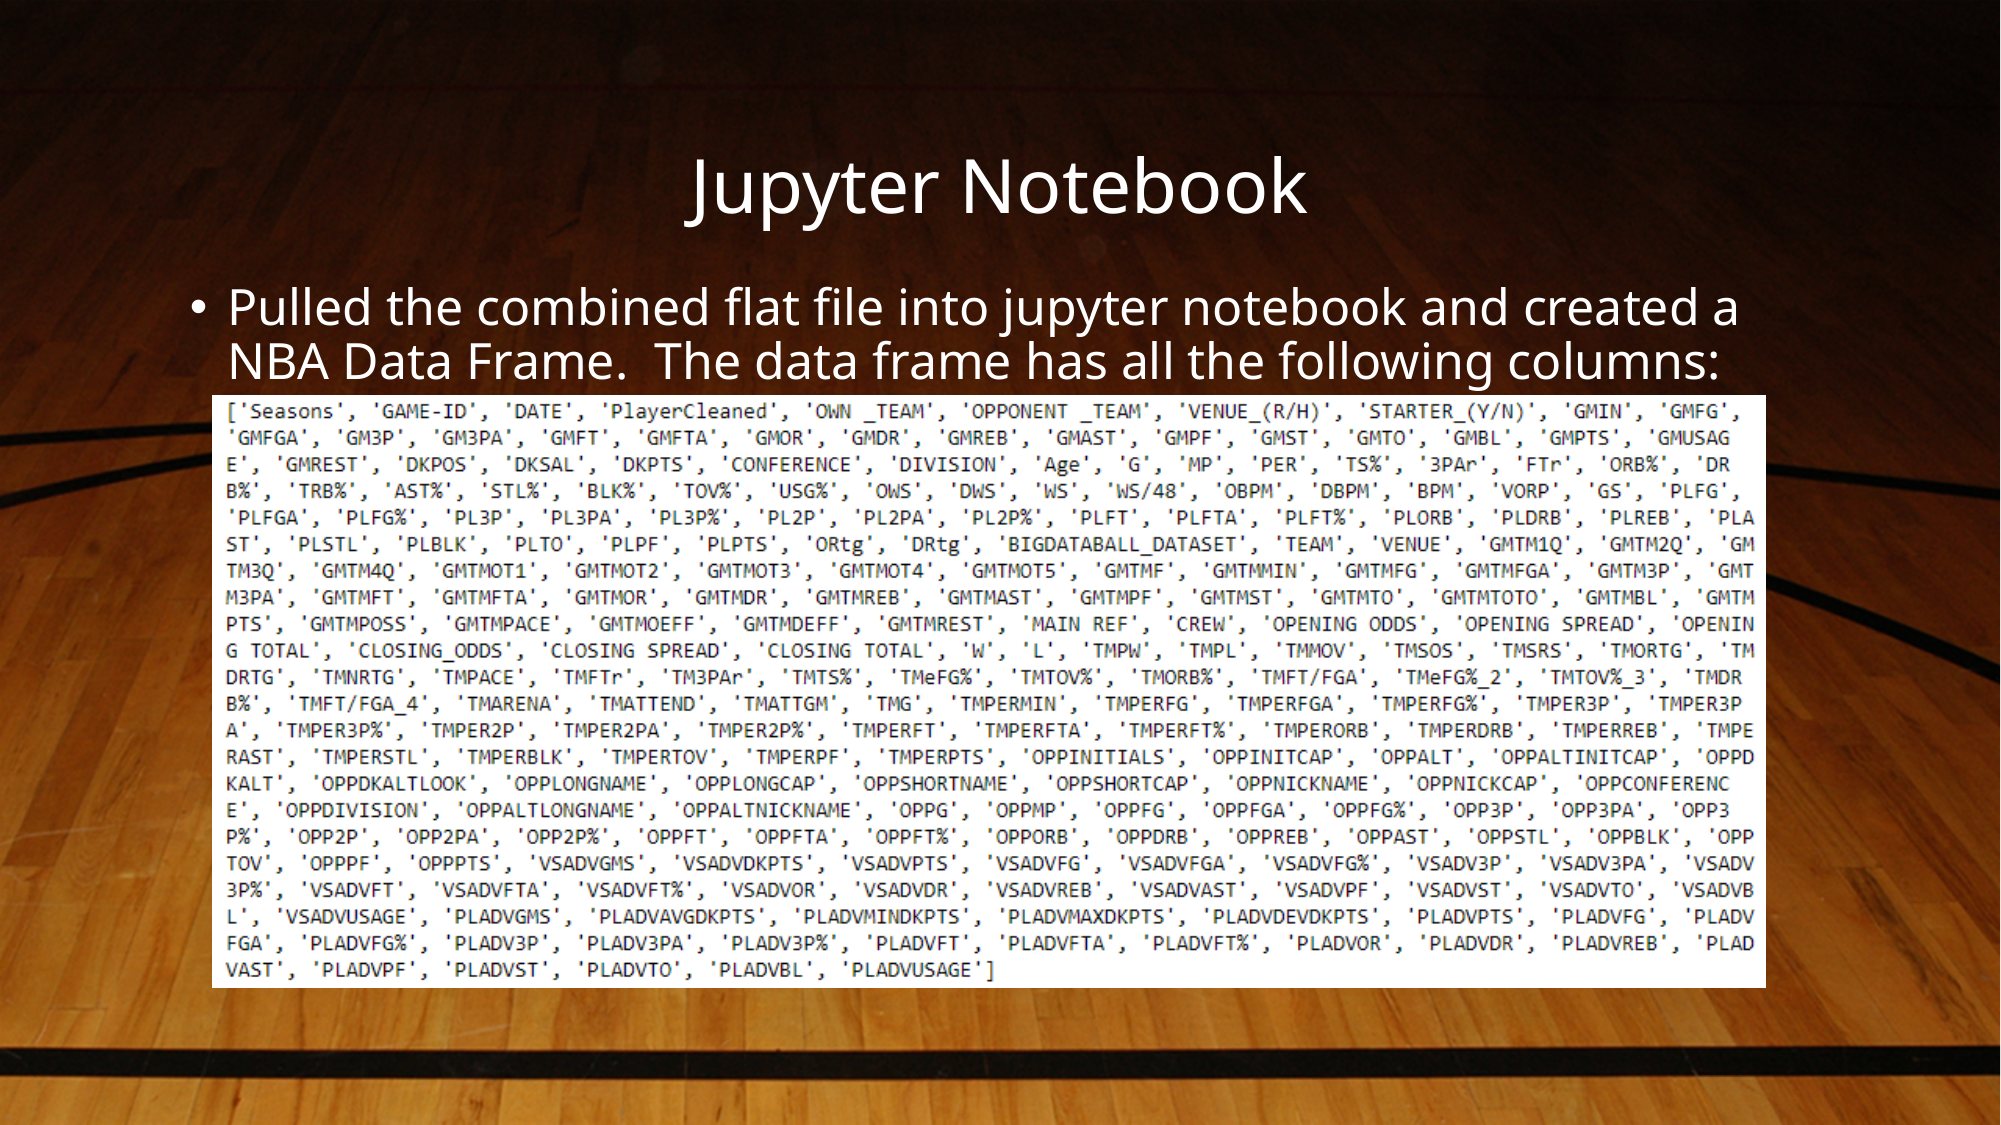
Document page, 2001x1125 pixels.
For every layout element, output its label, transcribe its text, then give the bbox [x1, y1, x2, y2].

list Pulled the combined flat file into jupyter notebook and created a NBA Data Frame. The data frame has all the following columns: [174, 275, 1825, 988]
title Jupyter Notebook [174, 50, 1825, 238]
picture [0, 0, 2001, 1125]
